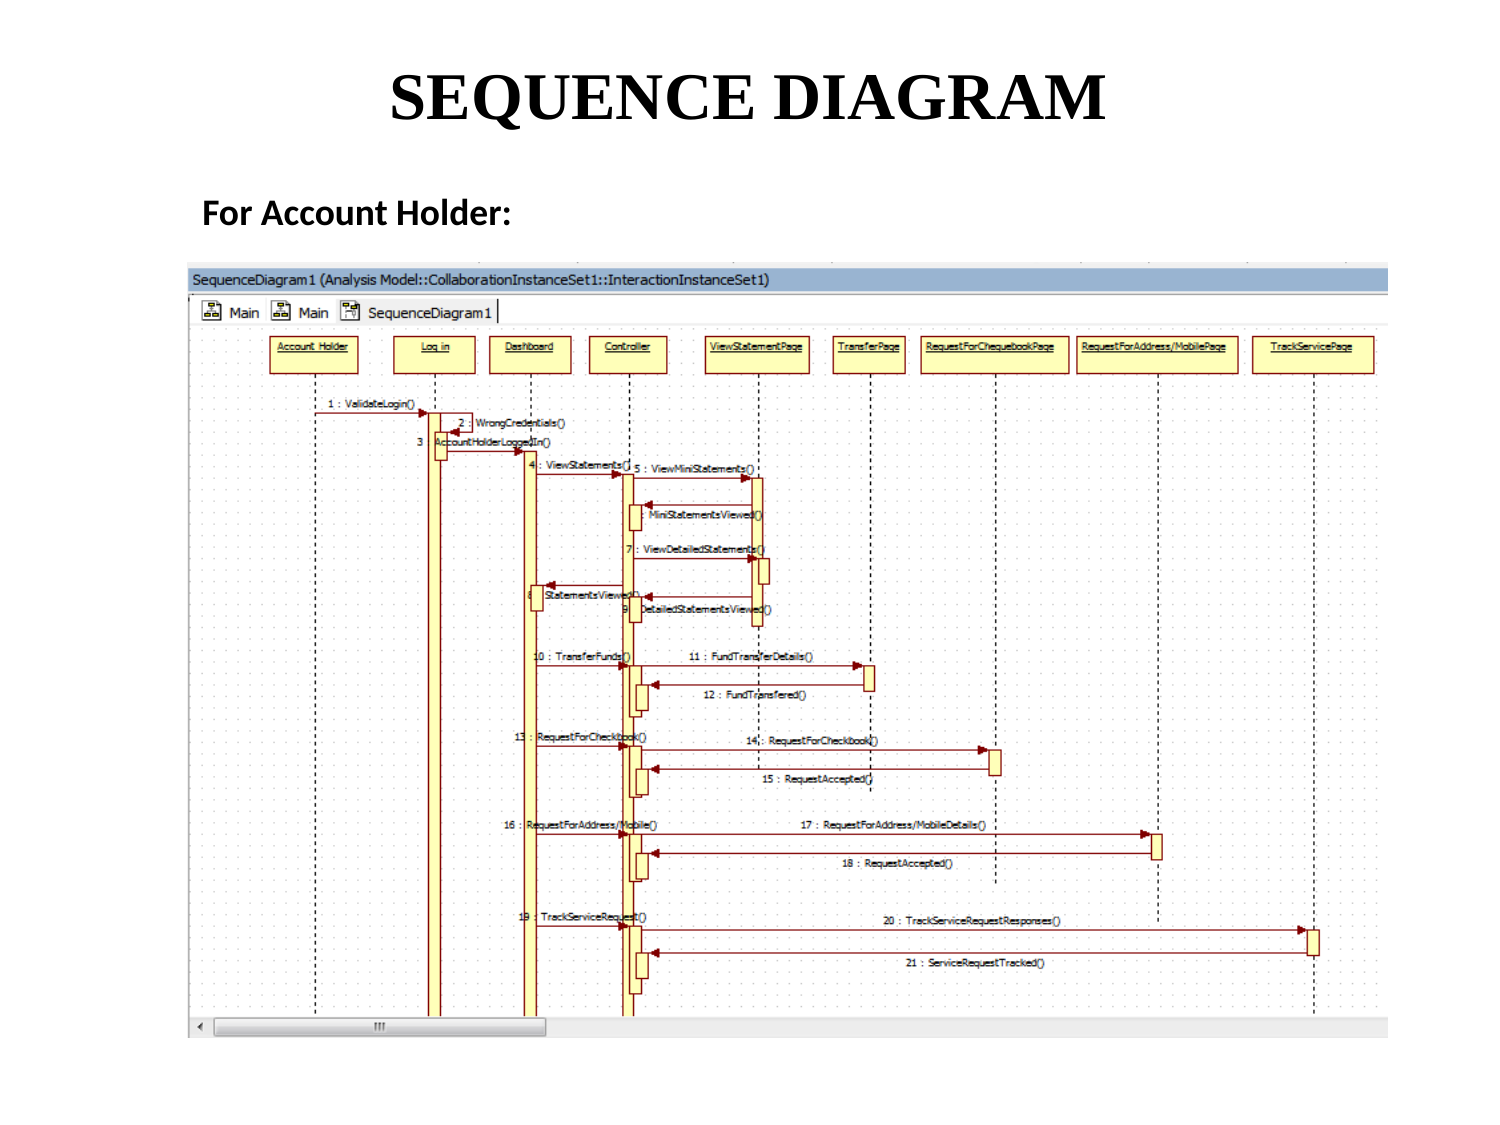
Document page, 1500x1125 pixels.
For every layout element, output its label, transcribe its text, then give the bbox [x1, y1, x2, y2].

text_box SEQUENCE DIAGRAM [74, 45, 1425, 175]
text_box For Account Holder: [187, 180, 700, 240]
picture [187, 262, 1388, 1038]
